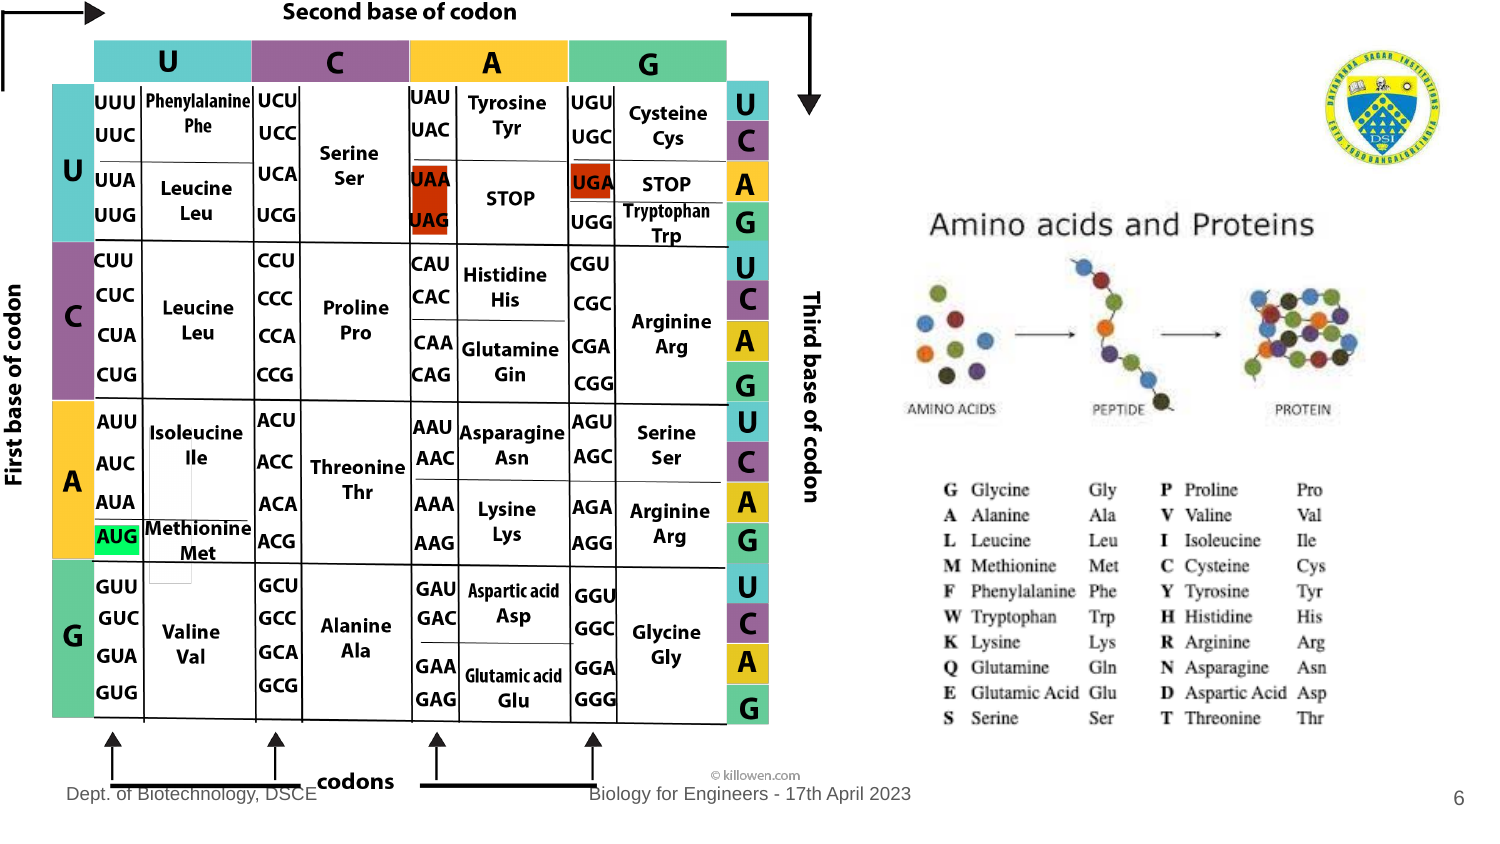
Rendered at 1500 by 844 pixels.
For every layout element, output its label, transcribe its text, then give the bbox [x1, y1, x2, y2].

slide_number 6 [1389, 764, 1480, 830]
picture [0, 0, 825, 844]
picture [889, 188, 1375, 444]
picture [926, 465, 1359, 751]
picture [1315, 40, 1449, 174]
